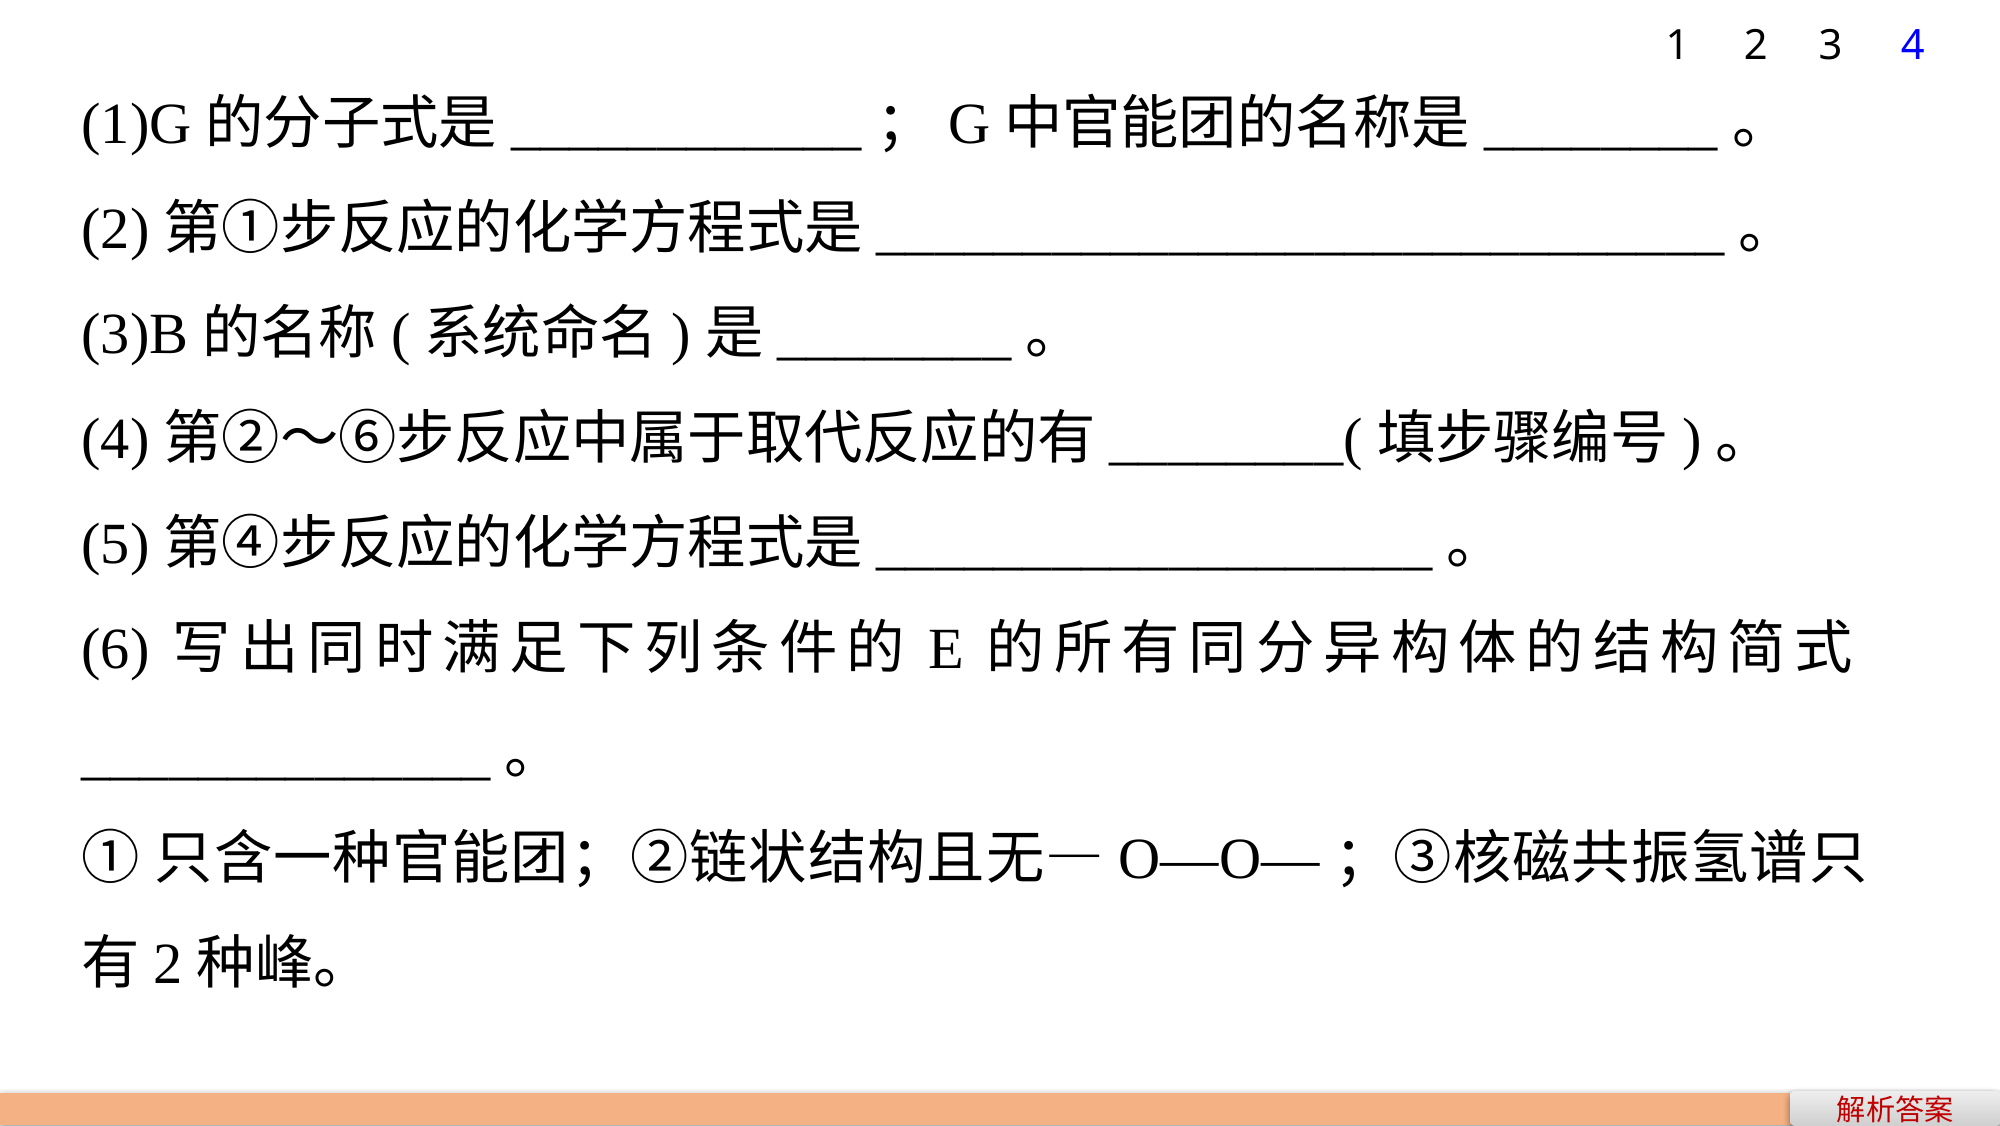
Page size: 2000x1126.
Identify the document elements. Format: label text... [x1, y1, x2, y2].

text_box 4 [1879, 0, 1945, 91]
text_box 1 [1644, 0, 1710, 91]
text_box (1)G的分子式是____________；G中官能团的名称是________。 (2)第①步反应的化学方程式是_____________________________。 (3)B的名称(系统命名)是________。 (4)第②～⑥步反应中属于取代反应的有________(填步骤编号)。 (5)第④步反应的化学方程式是___________________。 (6)写出同时满足下列条件的E的所有同分异构体的结构简式______________。 ①只含一种官能团；②链状结构且无—O—O—；③核磁共振氢谱只有2种峰。 [66, 42, 1883, 1003]
text_box 解析答案 [1788, 1089, 2000, 1126]
text_box 3 [1805, 0, 1863, 91]
text_box [0, 1092, 1787, 1126]
text_box 2 [1726, 0, 1788, 91]
